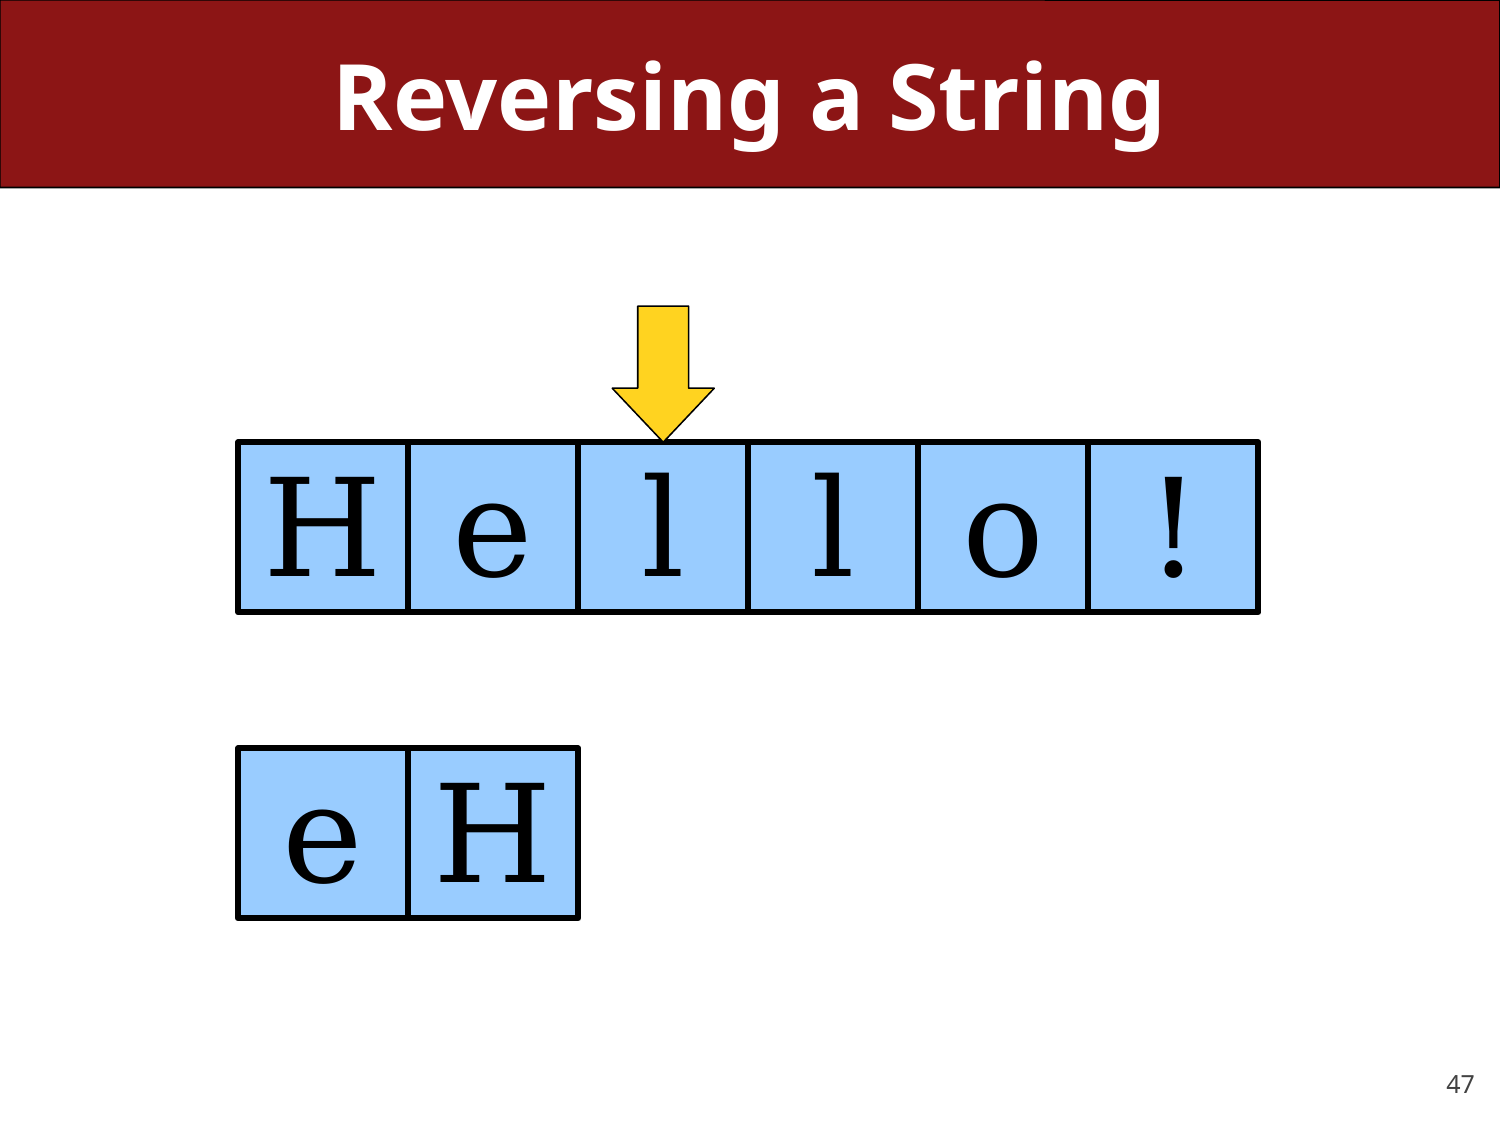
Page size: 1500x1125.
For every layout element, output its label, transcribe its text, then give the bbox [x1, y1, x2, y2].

text_box [612, 306, 715, 443]
text_box ! [1088, 442, 1259, 613]
title Reversing a String [75, 0, 1425, 188]
text_box H [409, 748, 579, 919]
text_box e [238, 748, 409, 919]
text_box e [408, 442, 578, 613]
text_box o [918, 442, 1088, 613]
text_box l [578, 442, 748, 613]
text_box H [238, 442, 408, 613]
text_box l [748, 442, 918, 613]
